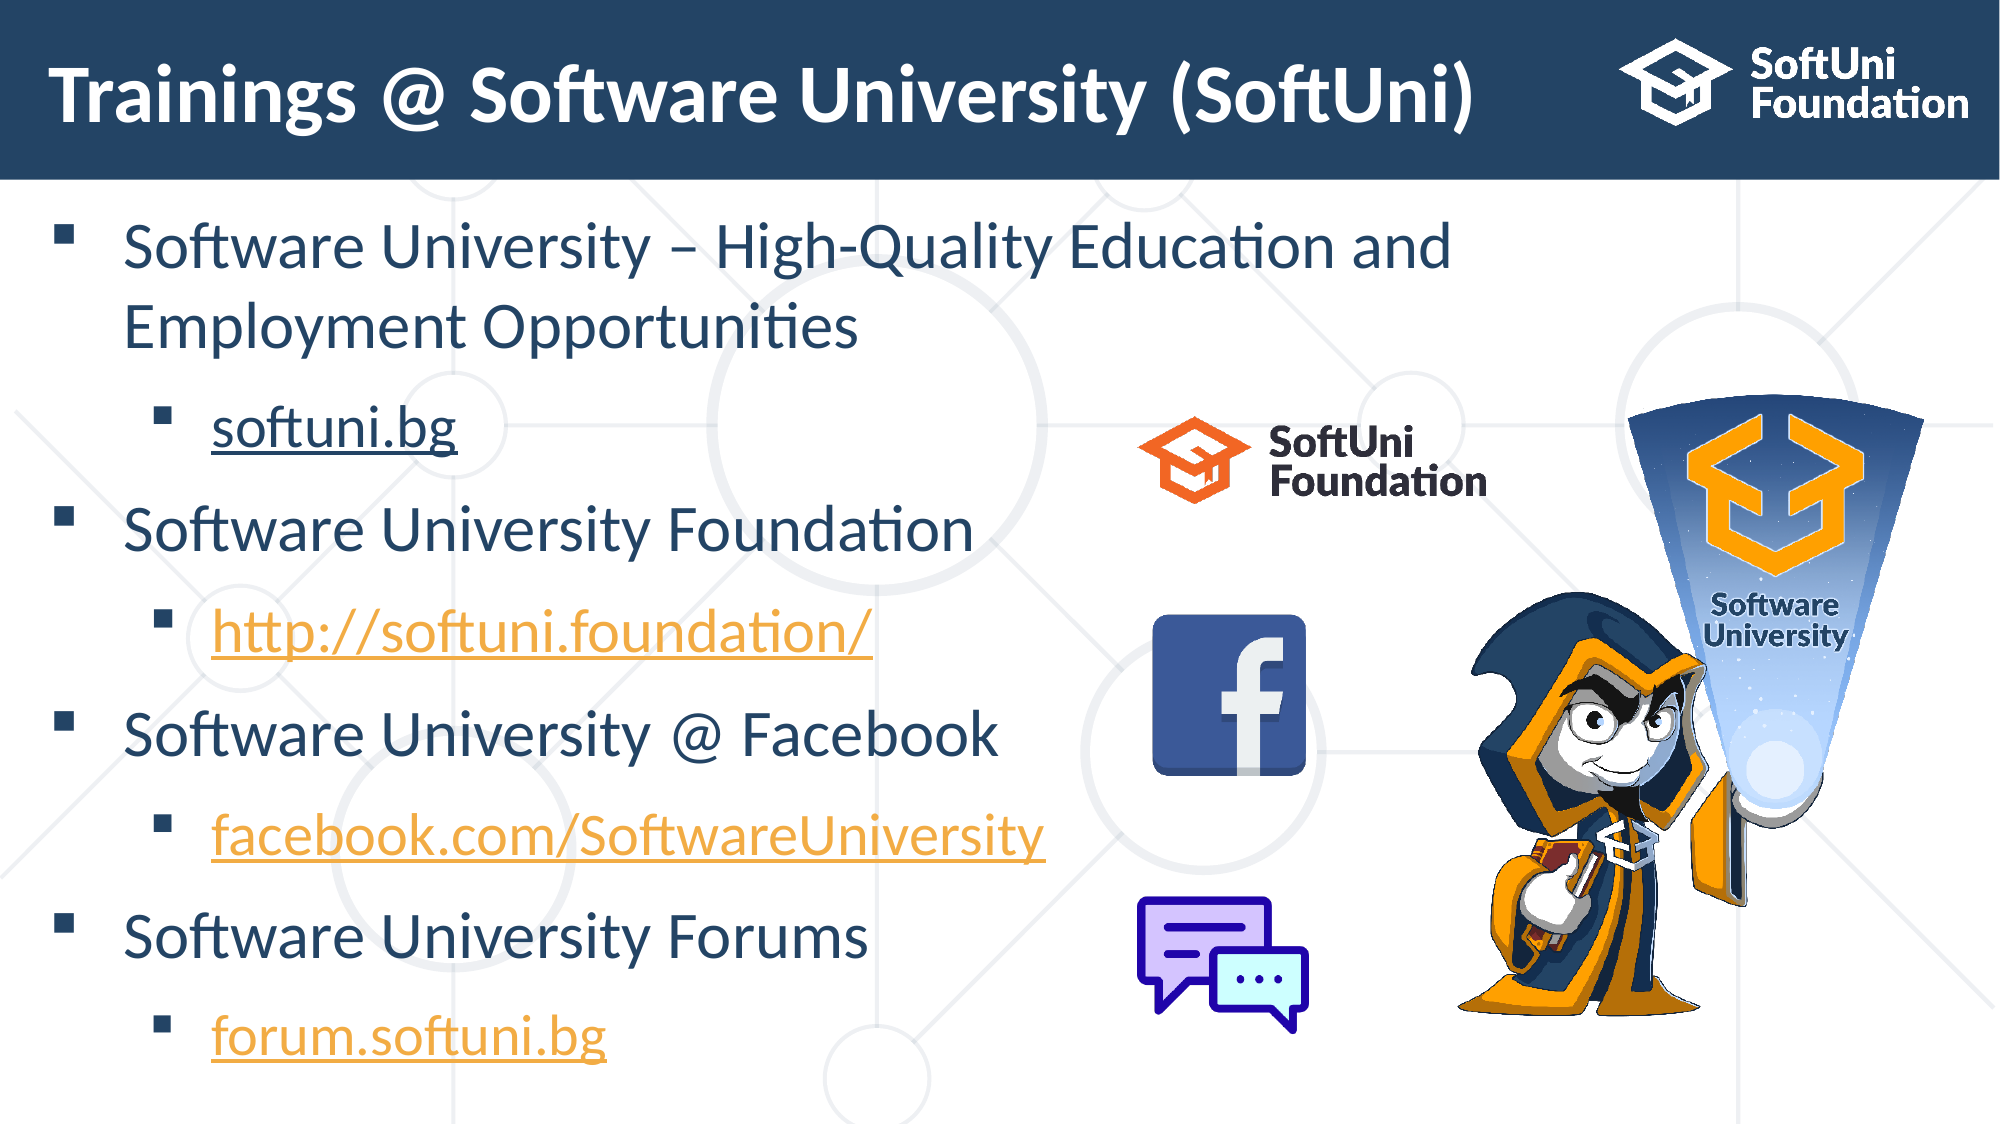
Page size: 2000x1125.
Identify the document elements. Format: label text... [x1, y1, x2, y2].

picture [1136, 337, 1967, 1074]
title Trainings @ Software University (SoftUni) [31, 16, 1591, 162]
picture [1136, 599, 1321, 784]
picture [1136, 878, 1309, 1051]
list Software University – High-Quality Education and Employment Opportunities softuni.bg Software University Foundation http://softuni.foundation/ Software University @ Facebook facebook.com/SoftwareUniversity Software University Forums forum.softuni.bg [31, 196, 1970, 1050]
picture [1618, 38, 1968, 126]
